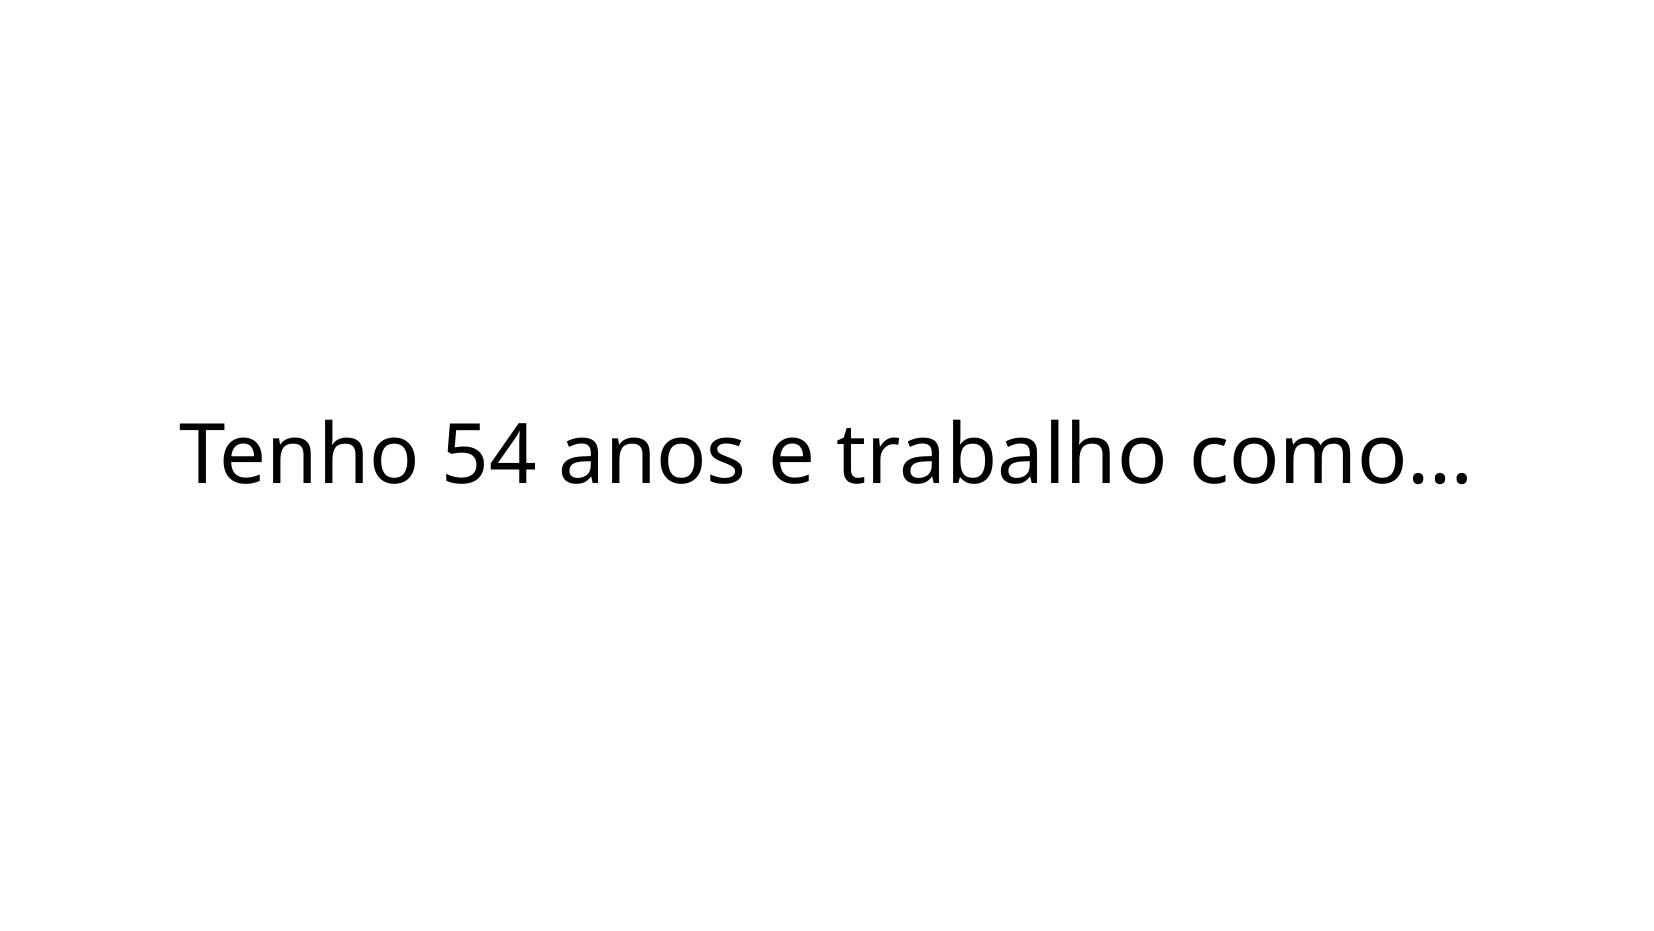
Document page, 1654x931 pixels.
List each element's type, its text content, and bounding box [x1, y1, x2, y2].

text_box Tenho 54 anos e trabalho como… [46, 392, 1607, 508]
